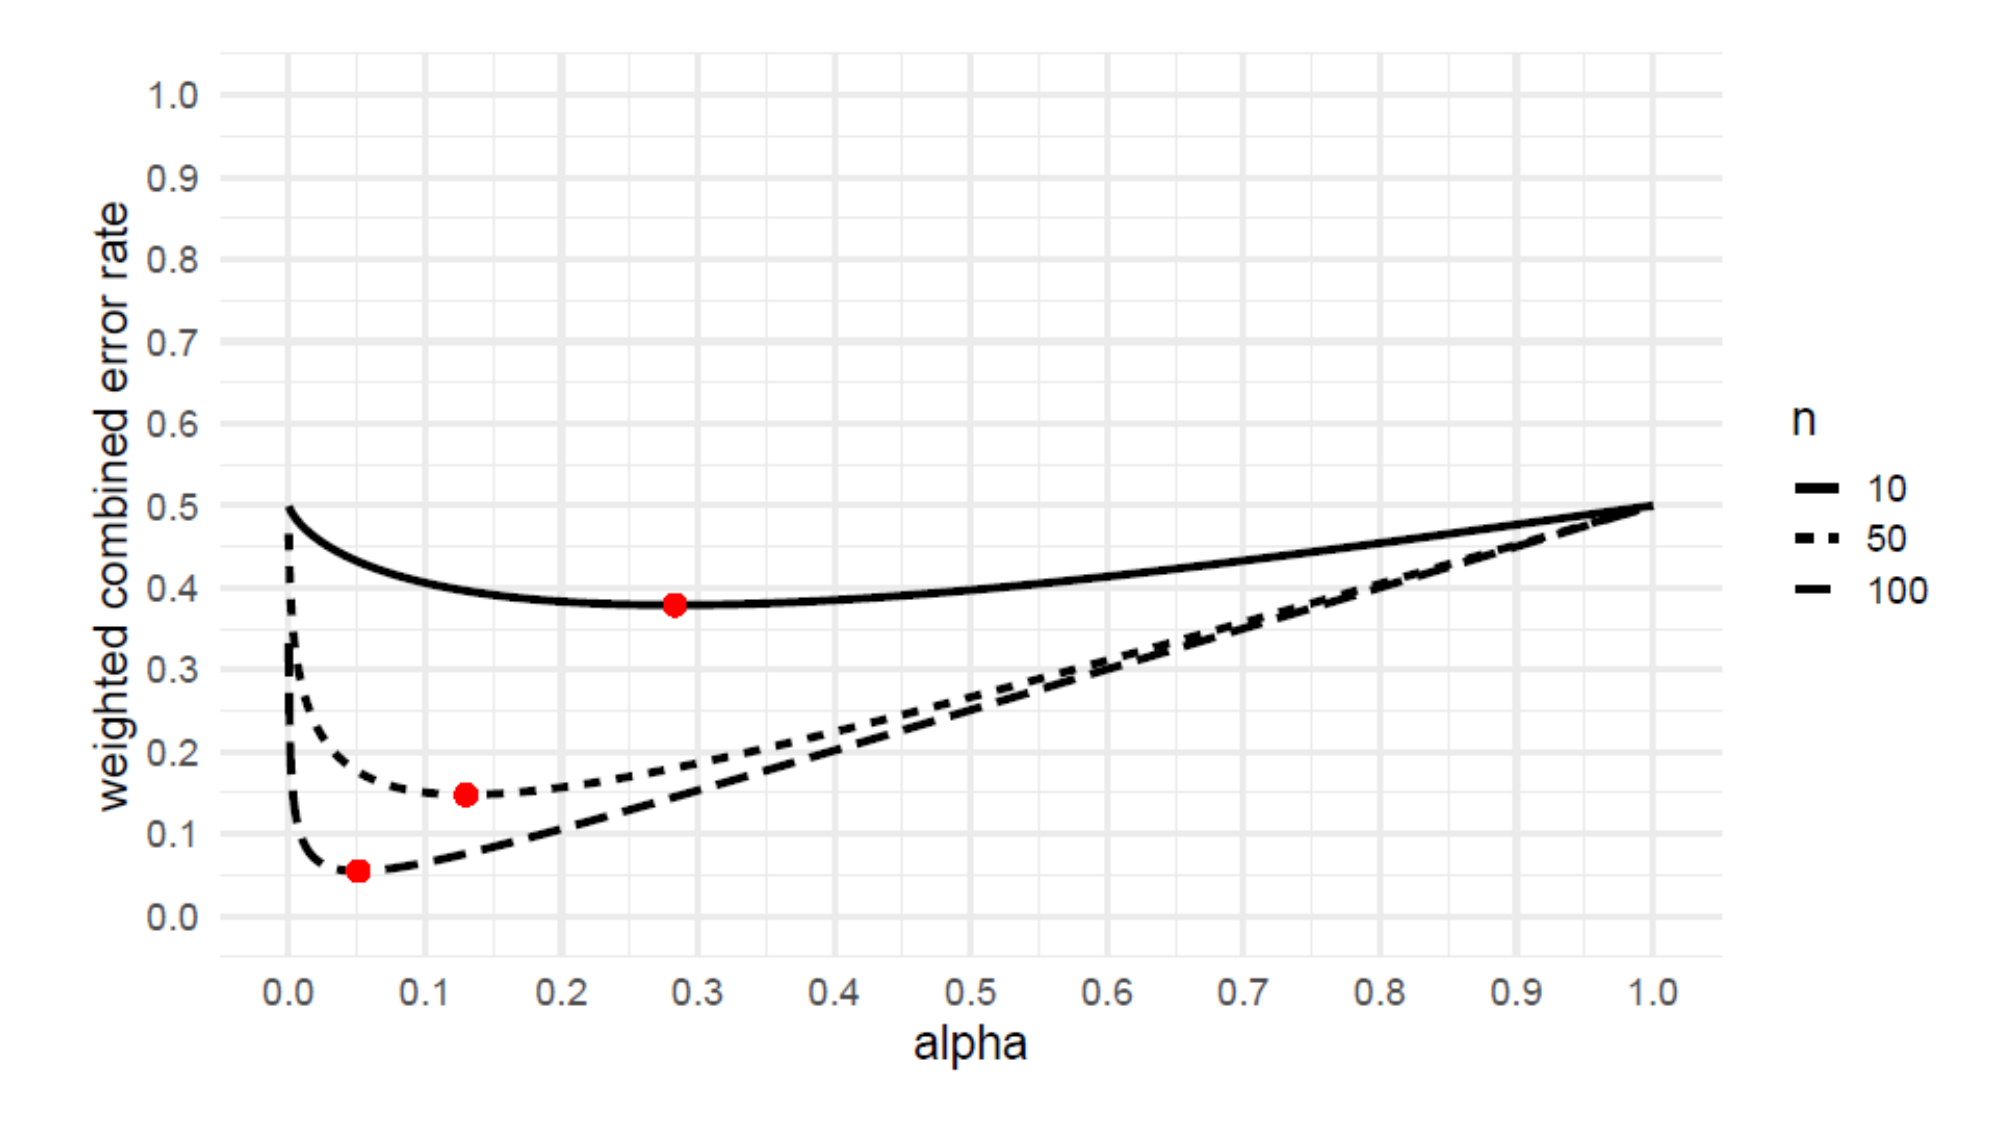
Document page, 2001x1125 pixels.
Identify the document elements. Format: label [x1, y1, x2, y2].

picture [42, 34, 1958, 1087]
